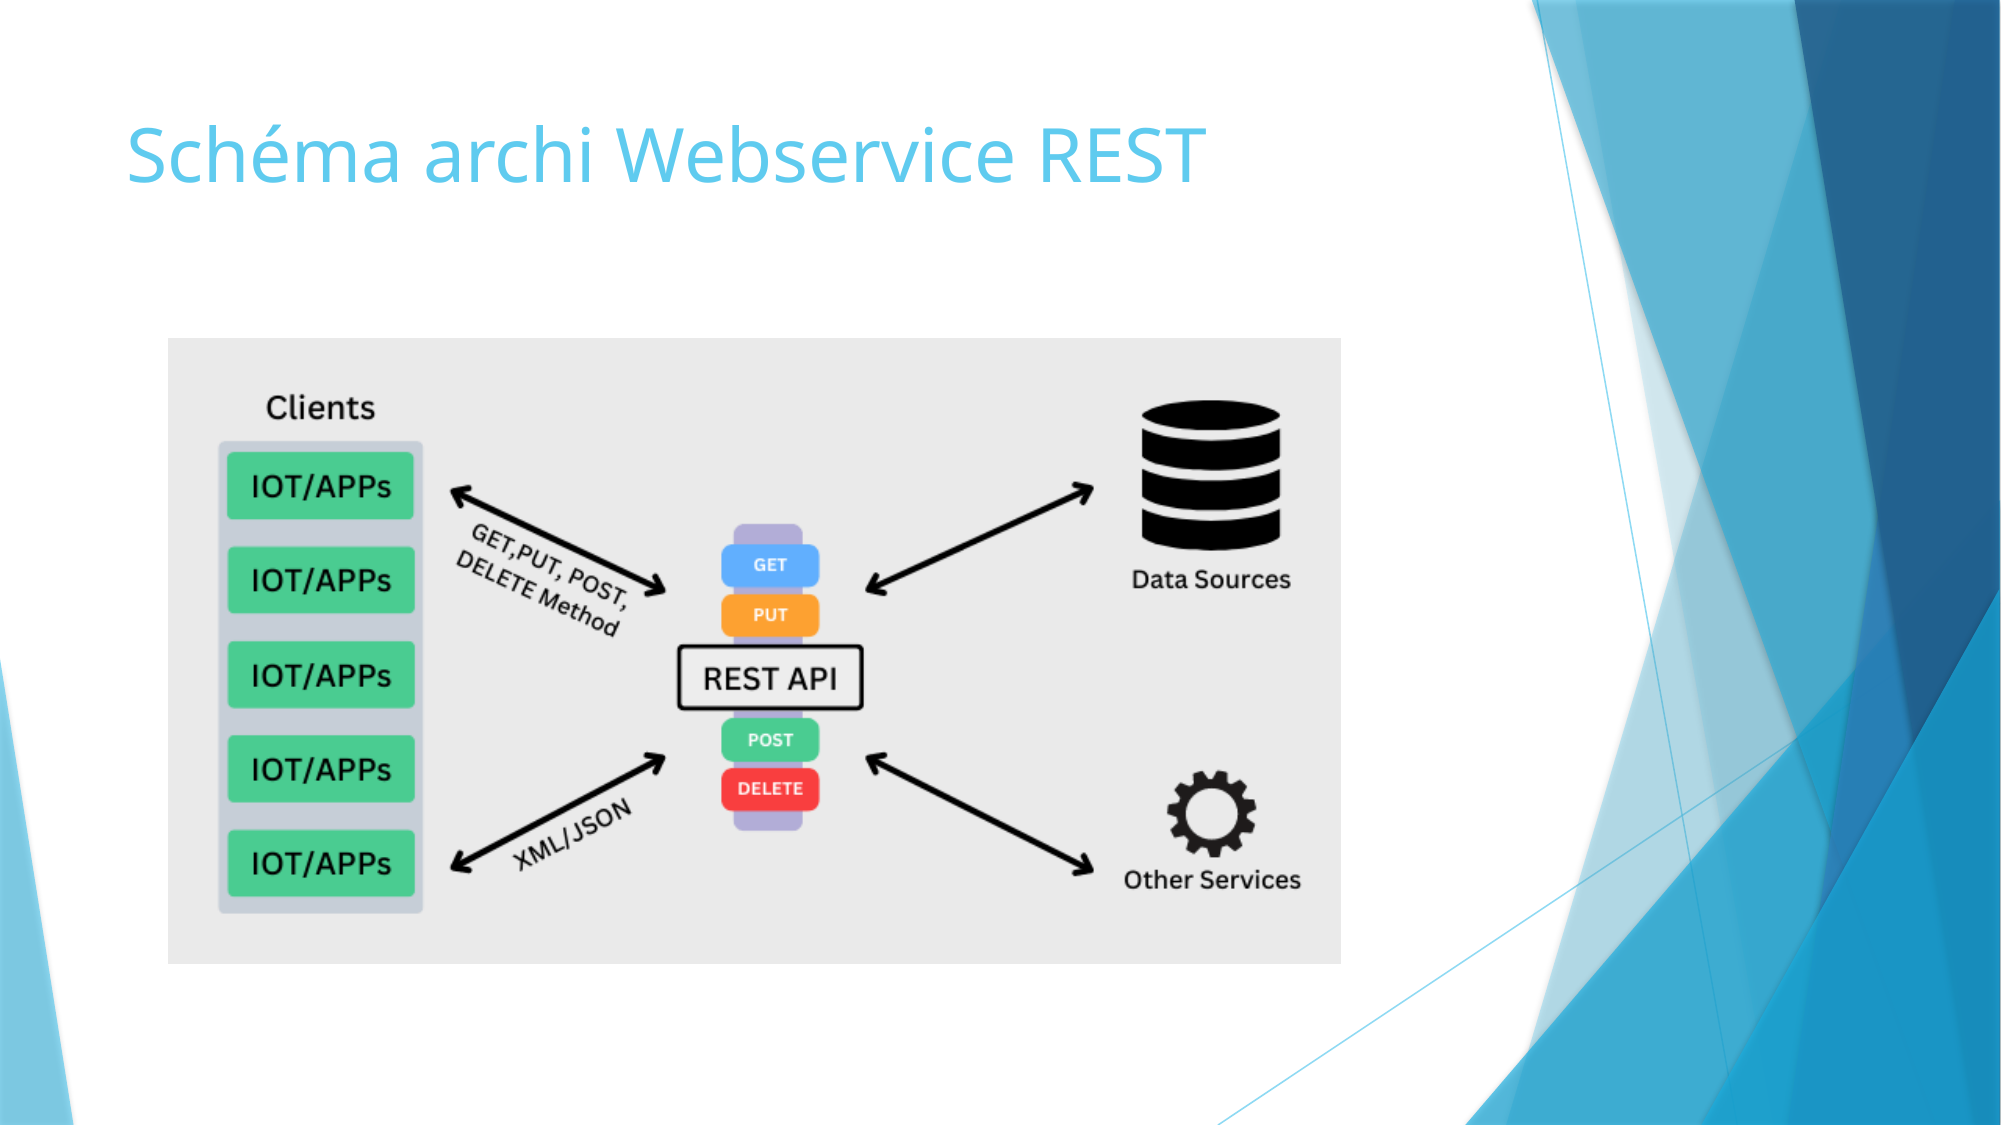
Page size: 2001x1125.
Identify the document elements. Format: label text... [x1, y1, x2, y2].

title Schéma archi Webservice REST [111, 99, 1522, 317]
picture [168, 338, 1342, 965]
